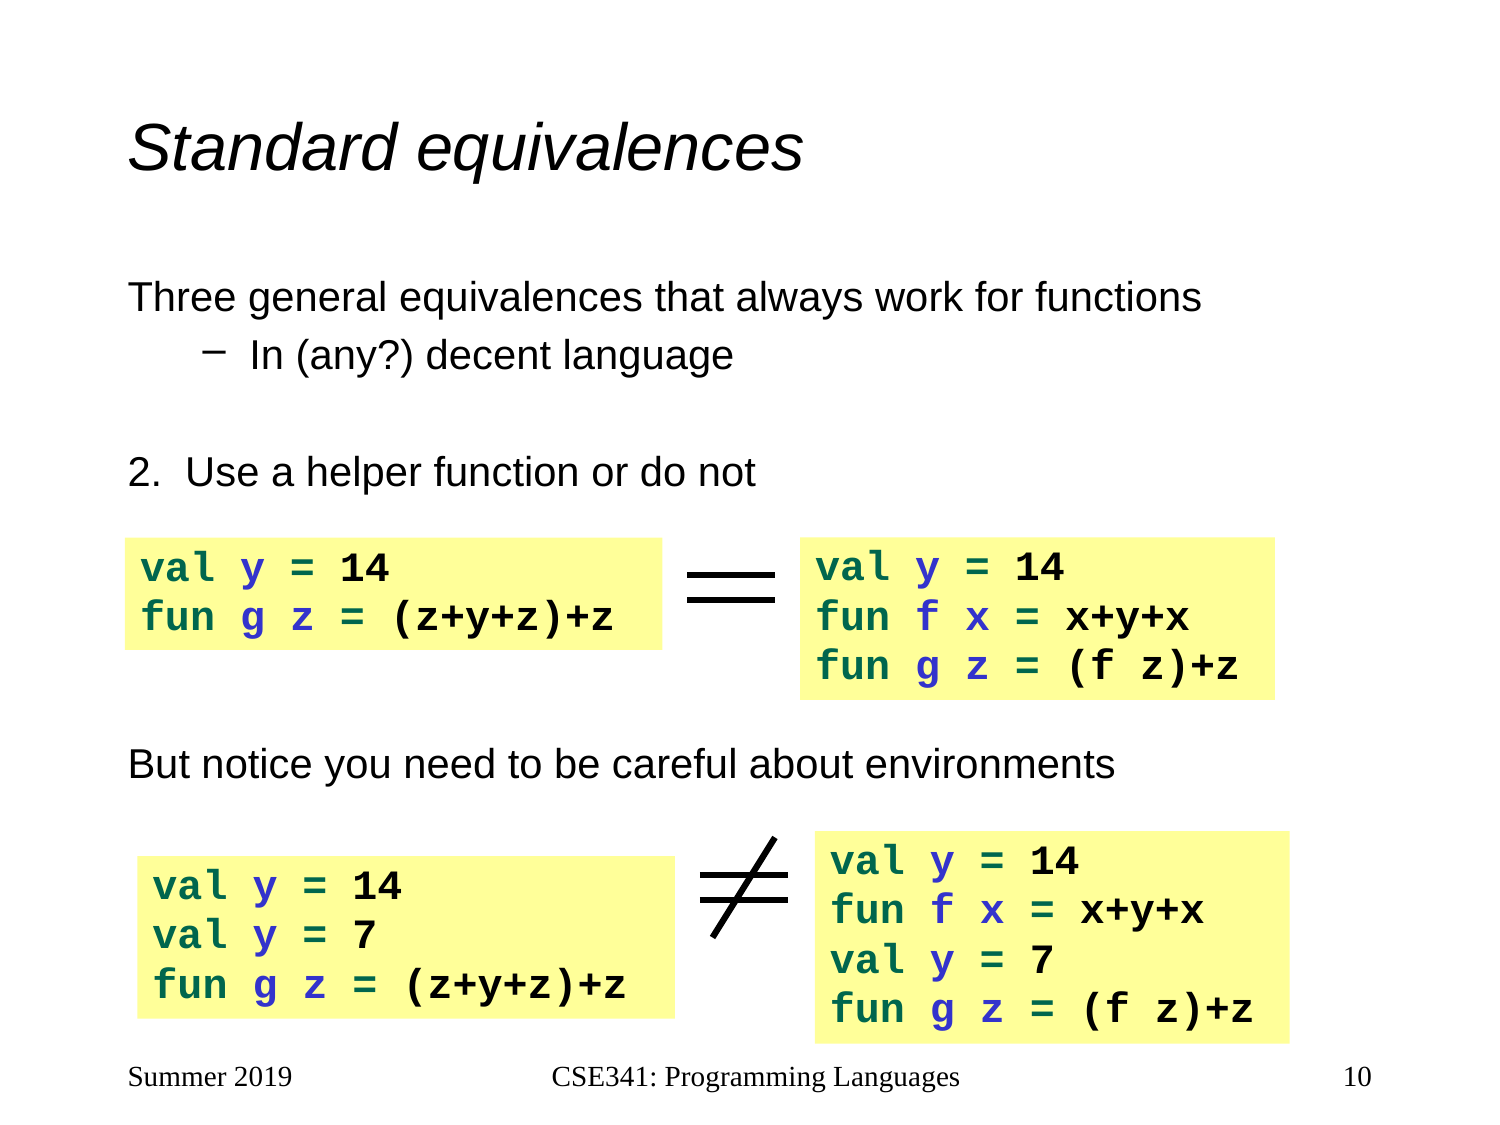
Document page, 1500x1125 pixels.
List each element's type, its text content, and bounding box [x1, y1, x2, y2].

footer CSE341: Programming Languages [474, 1049, 1038, 1125]
text_box val y = 14 val y = 7 fun g z = (z+y+z)+z [137, 856, 675, 1019]
text_box val y = 14 fun g z = (z+y+z)+z [124, 537, 663, 650]
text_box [699, 837, 788, 938]
slide_number Summer 2019 [112, 1049, 426, 1125]
list Three general equivalences that always work for functions In (any?) decent language 2. Use a helper function or do not But notice you need to be careful about environments [112, 262, 1388, 1001]
text_box val y = 14 fun f x = x+y+x val y = 7 fun g z = (f z)+z [814, 831, 1290, 1044]
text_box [687, 574, 776, 601]
slide_number 10 [1074, 1049, 1388, 1125]
title Standard equivalences [112, 49, 1388, 238]
text_box val y = 14 fun f x = x+y+x fun g z = (f z)+z [800, 537, 1275, 700]
